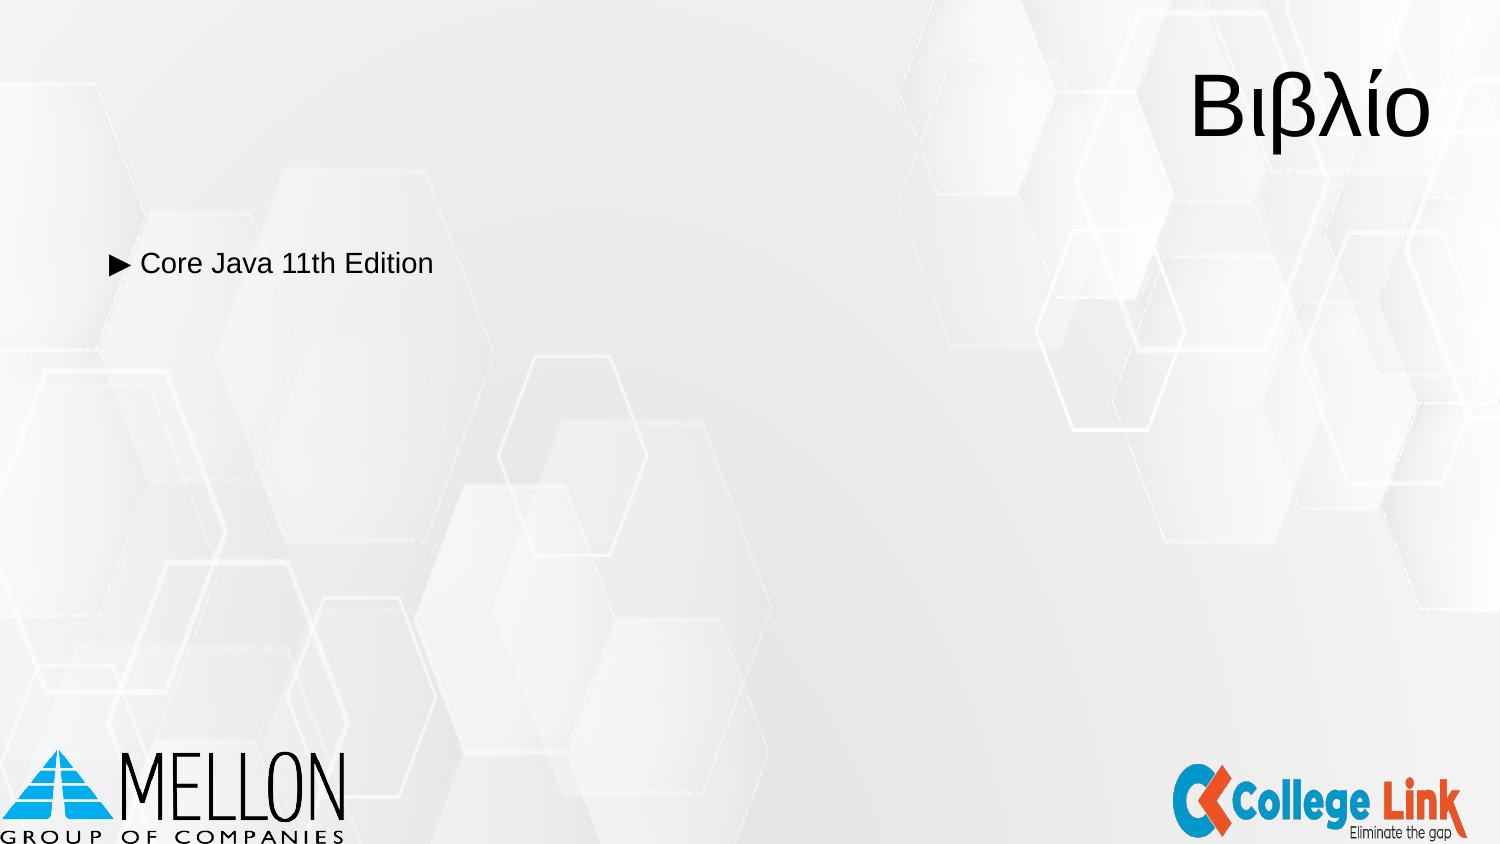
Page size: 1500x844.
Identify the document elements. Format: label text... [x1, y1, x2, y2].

text_box ▶ Core Java 11th Edition [94, 229, 1380, 568]
picture [0, 0, 1500, 844]
text_box Βιβλίο [966, 31, 1473, 170]
